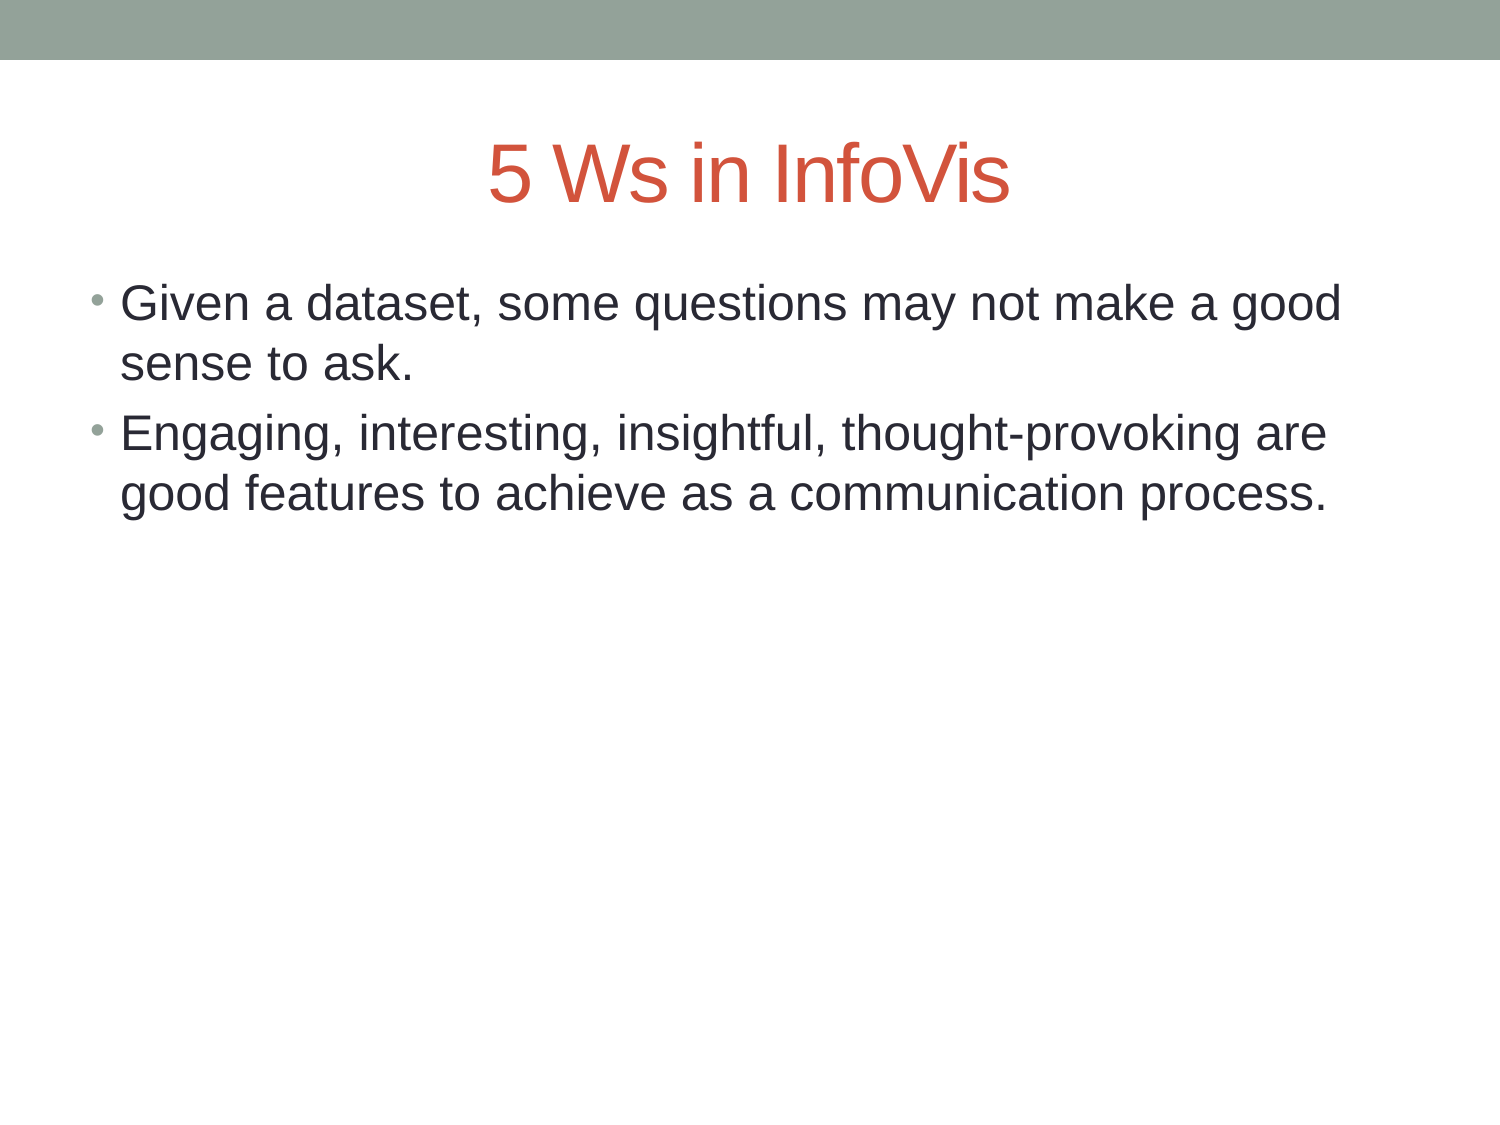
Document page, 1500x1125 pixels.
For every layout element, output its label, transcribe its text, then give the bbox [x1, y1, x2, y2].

title 5 Ws in InfoVis [75, 87, 1425, 250]
list Given a dataset, some questions may not make a good sense to ask. Engaging, interesting, insightful, thought-provoking are good features to achieve as a communication process. [75, 262, 1425, 1063]
